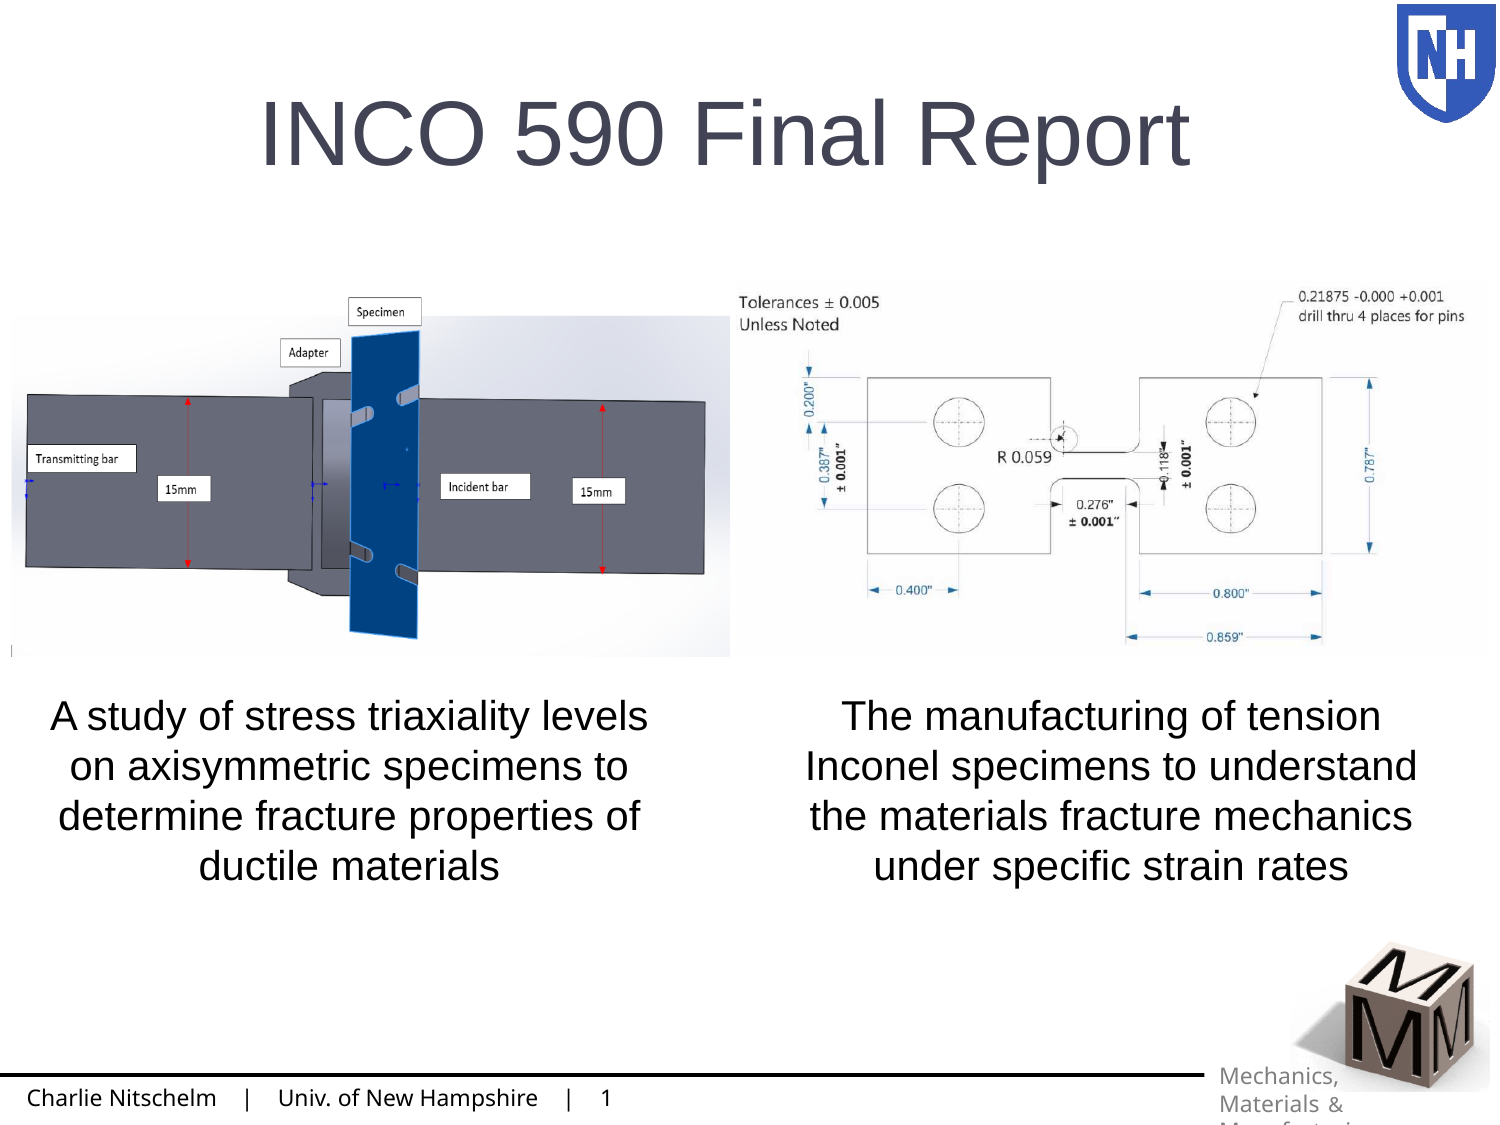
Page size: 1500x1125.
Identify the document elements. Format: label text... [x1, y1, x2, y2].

text_box A study of stress triaxiality levels on axisymmetric specimens to determine fracture properties of ductile materials [29, 681, 669, 896]
picture [1393, 0, 1499, 127]
picture [0, 281, 1487, 657]
text_box INCO 590 Final Report [242, 66, 1209, 202]
picture [1289, 931, 1490, 1092]
text_box The manufacturing of tension Inconel specimens to understand the materials fracture mechanics under specific strain rates [778, 681, 1445, 896]
